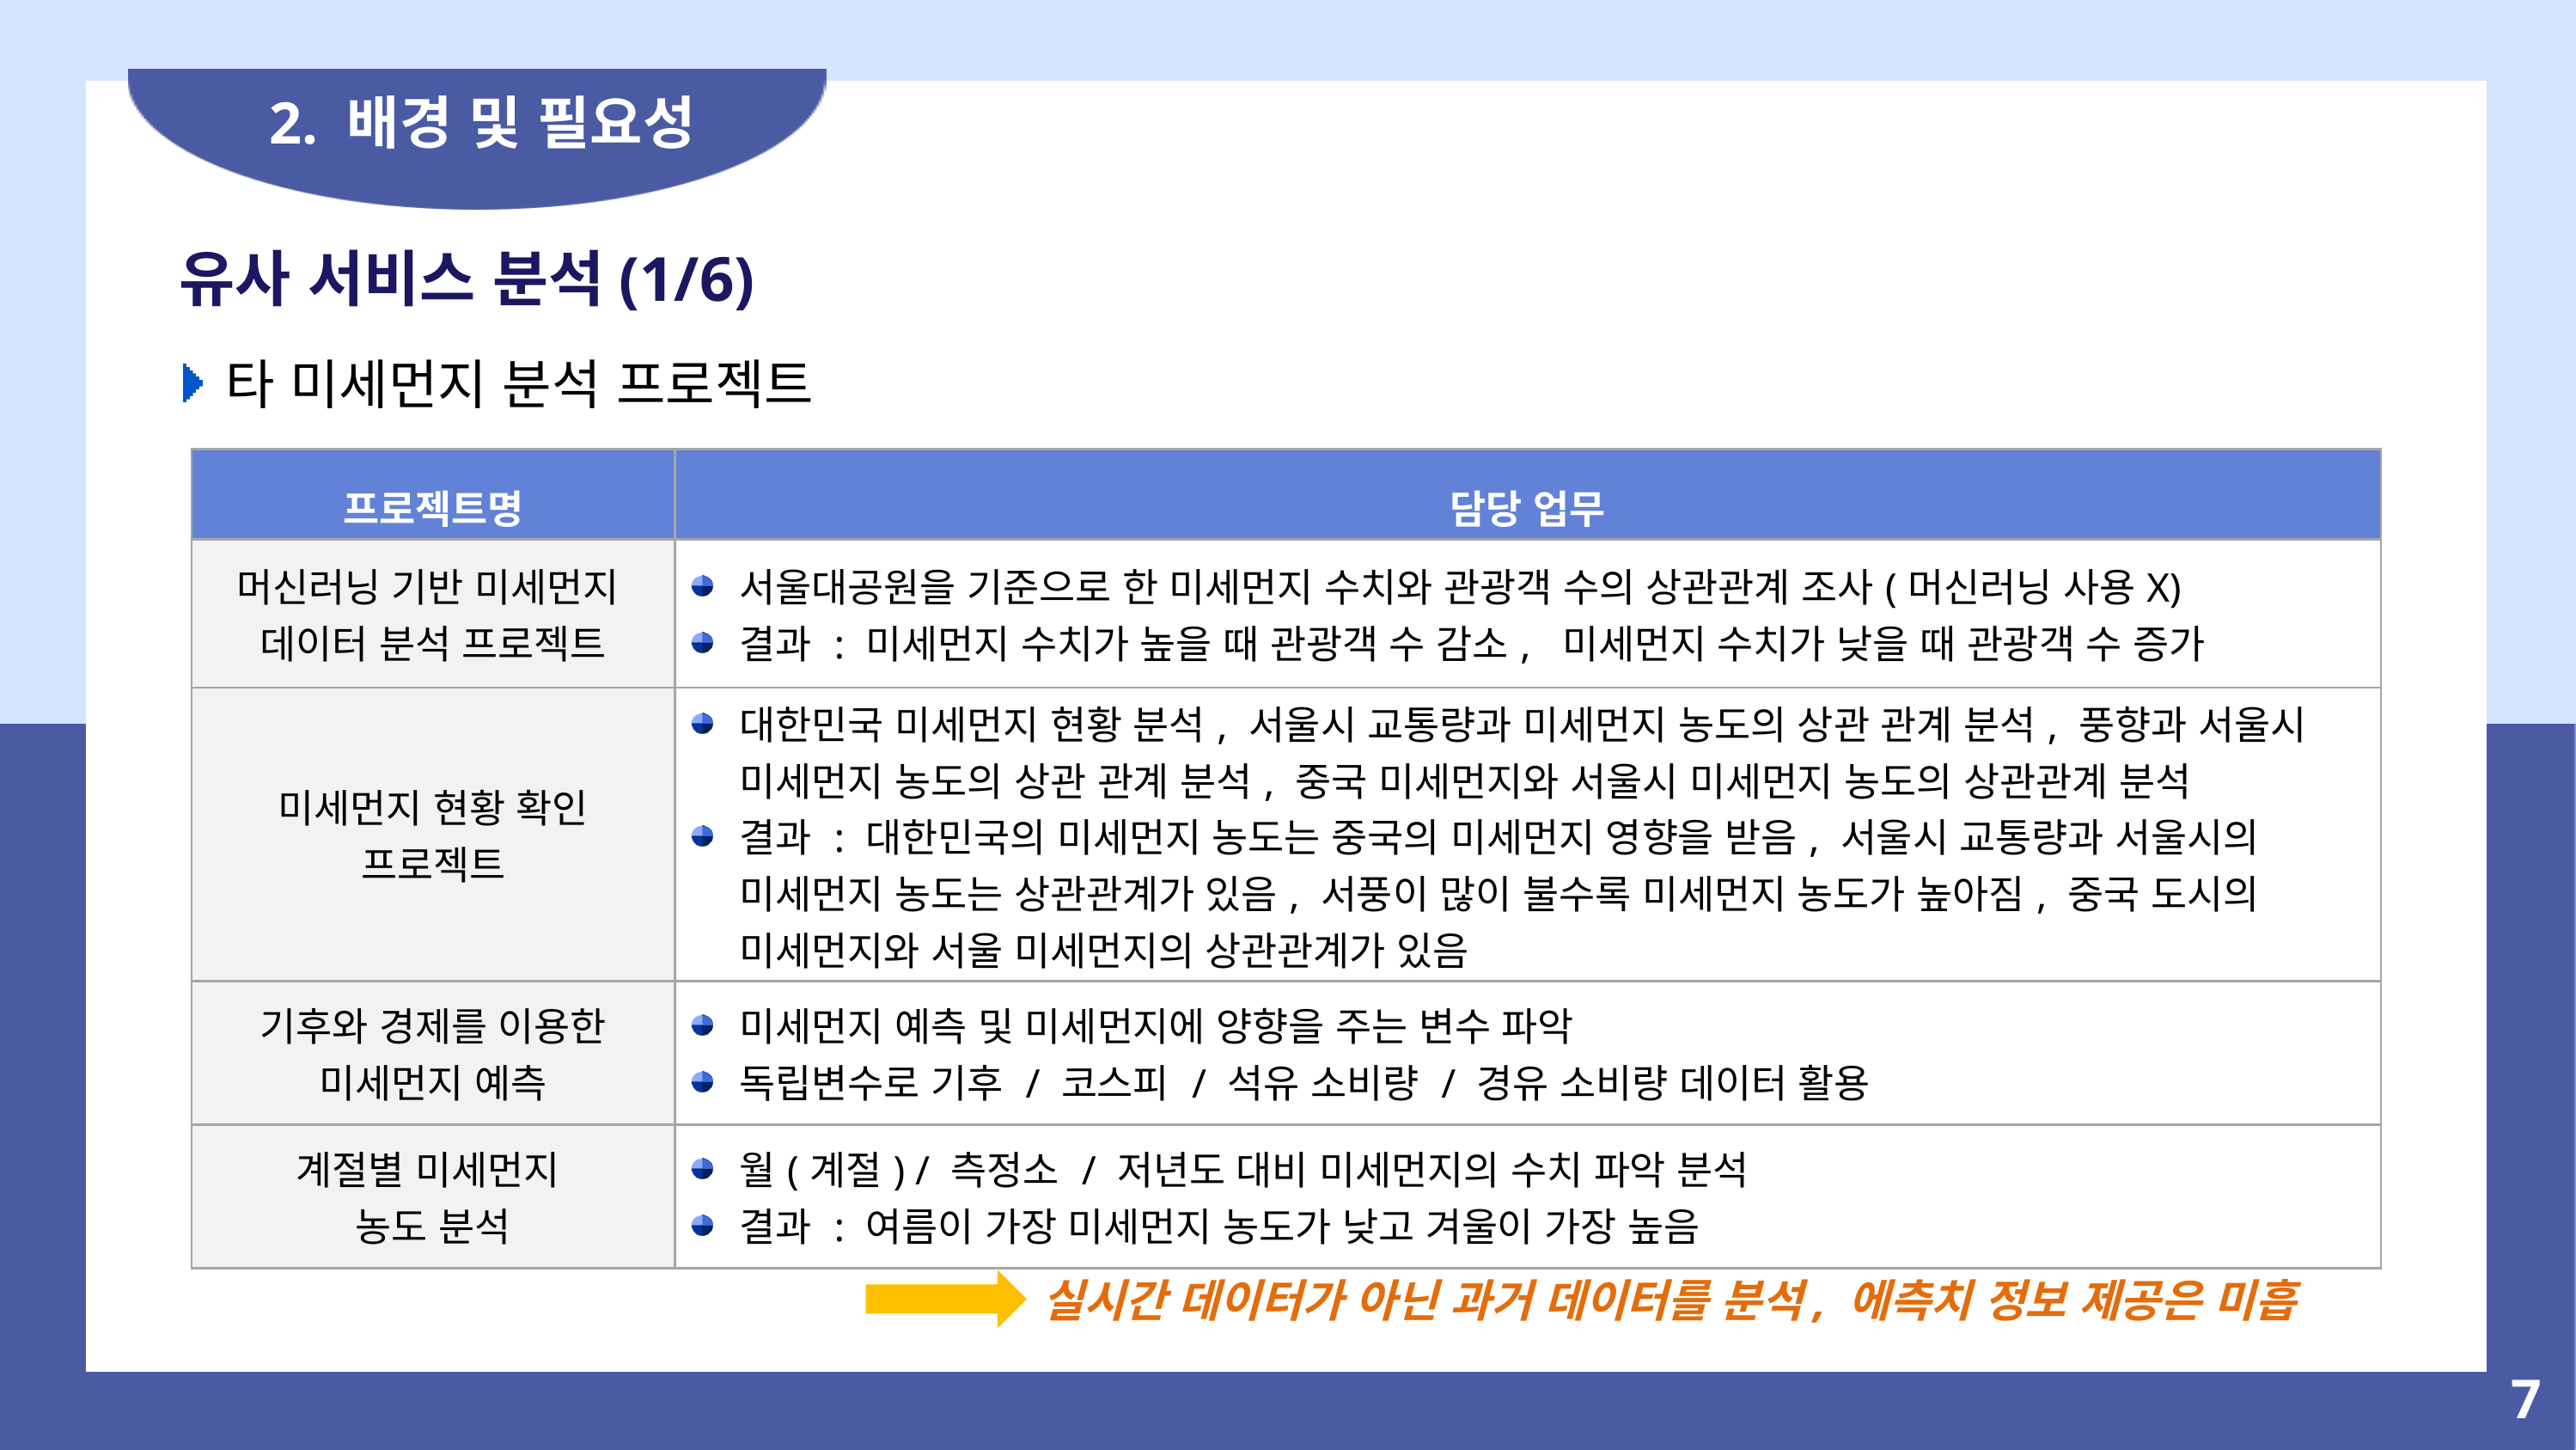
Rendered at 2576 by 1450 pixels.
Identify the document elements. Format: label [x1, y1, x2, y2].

text_box [0, 724, 2576, 1450]
table_cell [81, 724, 2494, 1378]
text_box [85, 80, 2487, 1372]
text_box [127, 69, 827, 210]
